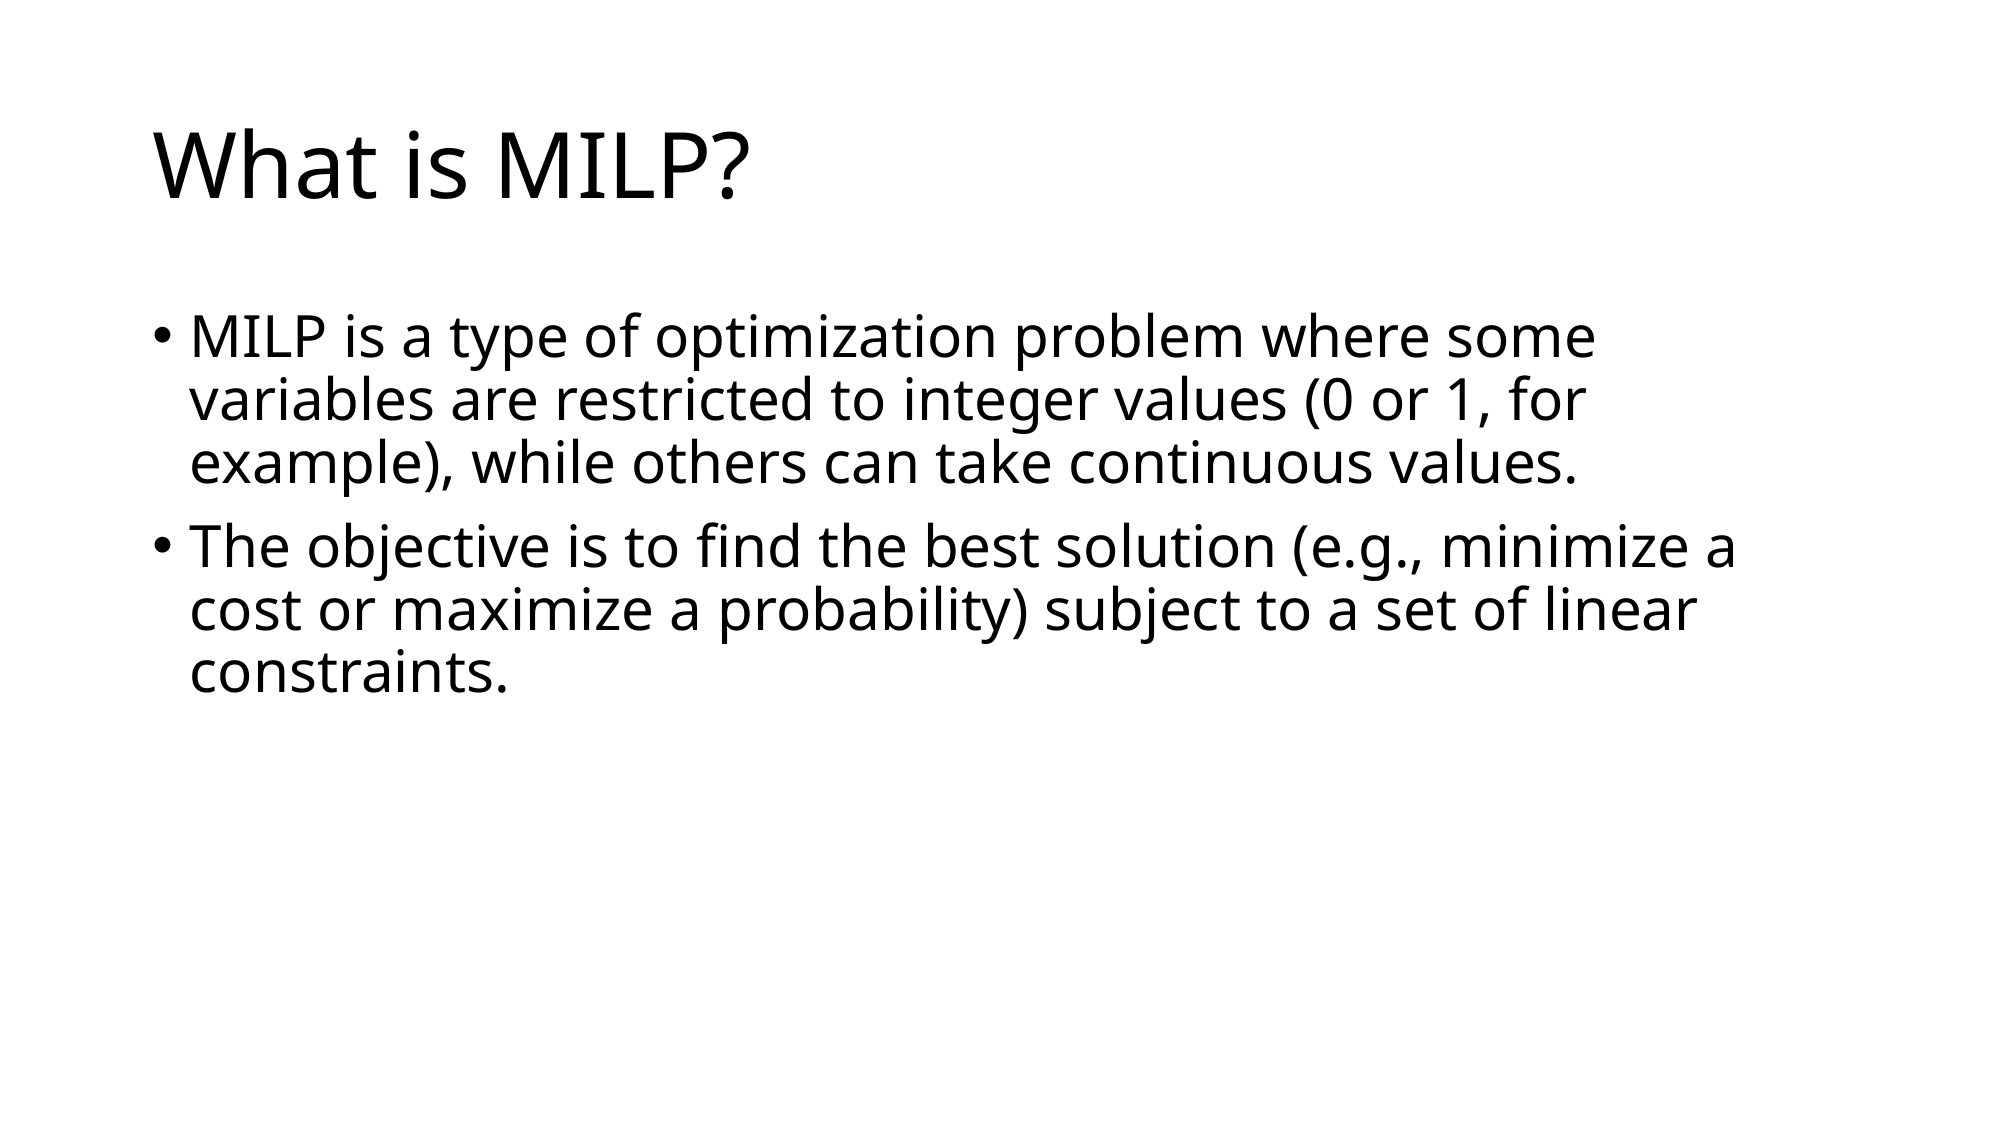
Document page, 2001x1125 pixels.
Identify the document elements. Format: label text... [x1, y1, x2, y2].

list MILP is a type of optimization problem where some variables are restricted to integer values (0 or 1, for example), while others can take continuous values. The objective is to find the best solution (e.g., minimize a cost or maximize a probability) subject to a set of linear constraints. [137, 299, 1863, 1014]
title What is MILP? [137, 59, 1863, 278]
